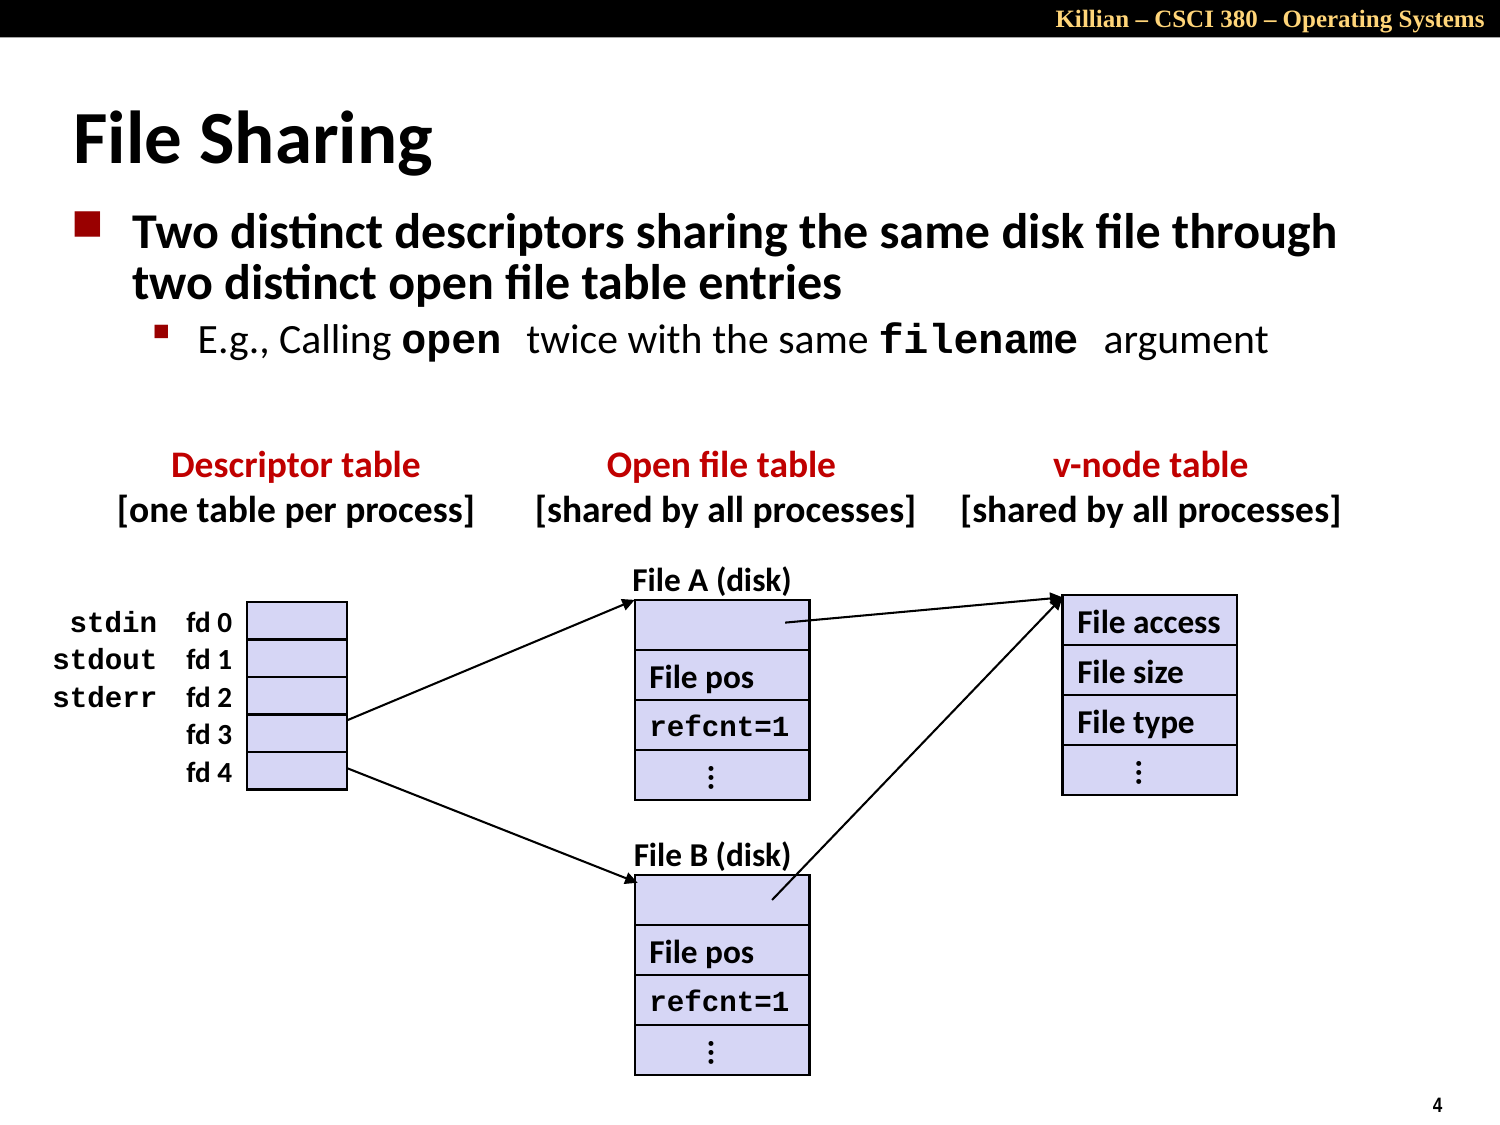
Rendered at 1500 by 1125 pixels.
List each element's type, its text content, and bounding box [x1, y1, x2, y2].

text_box ... [634, 750, 810, 800]
text_box fd 1 [173, 639, 248, 677]
text_box fd 0 [173, 602, 248, 639]
text_box [772, 597, 1063, 901]
text_box [248, 677, 348, 714]
text_box File A (disk) [617, 550, 807, 605]
text_box stdout [37, 633, 173, 683]
text_box [785, 592, 1062, 623]
text_box File B (disk) [618, 825, 807, 880]
text_box Descriptor table [one table per process] [101, 433, 491, 538]
text_box fd 3 [147, 714, 248, 752]
text_box File access [1062, 595, 1238, 645]
text_box [634, 600, 810, 650]
text_box refcnt=1 [634, 975, 810, 1025]
text_box stdin [54, 595, 173, 646]
text_box refcnt=1 [634, 699, 810, 750]
text_box Open file table [shared by all processes] [520, 433, 932, 538]
title File Sharing [58, 71, 1305, 197]
text_box [248, 639, 348, 677]
text_box [248, 752, 348, 790]
text_box [248, 714, 348, 752]
text_box fd 2 [173, 677, 248, 714]
text_box [347, 605, 631, 721]
text_box ... [634, 1025, 810, 1075]
text_box fd 4 [147, 752, 248, 790]
text_box stderr [37, 683, 173, 721]
list Two distinct descriptors sharing the same disk file through two distinct open file table entries E.g., Calling open twice with the same filename argument [60, 199, 1424, 388]
text_box v-node table [shared by all processes] [945, 433, 1357, 538]
text_box File pos [634, 650, 810, 699]
text_box File pos [634, 925, 810, 975]
text_box File type [1062, 695, 1238, 746]
text_box ... [1062, 746, 1238, 796]
text_box [248, 602, 348, 639]
text_box [634, 875, 810, 925]
text_box File size [1062, 645, 1238, 695]
text_box [623, 880, 638, 884]
